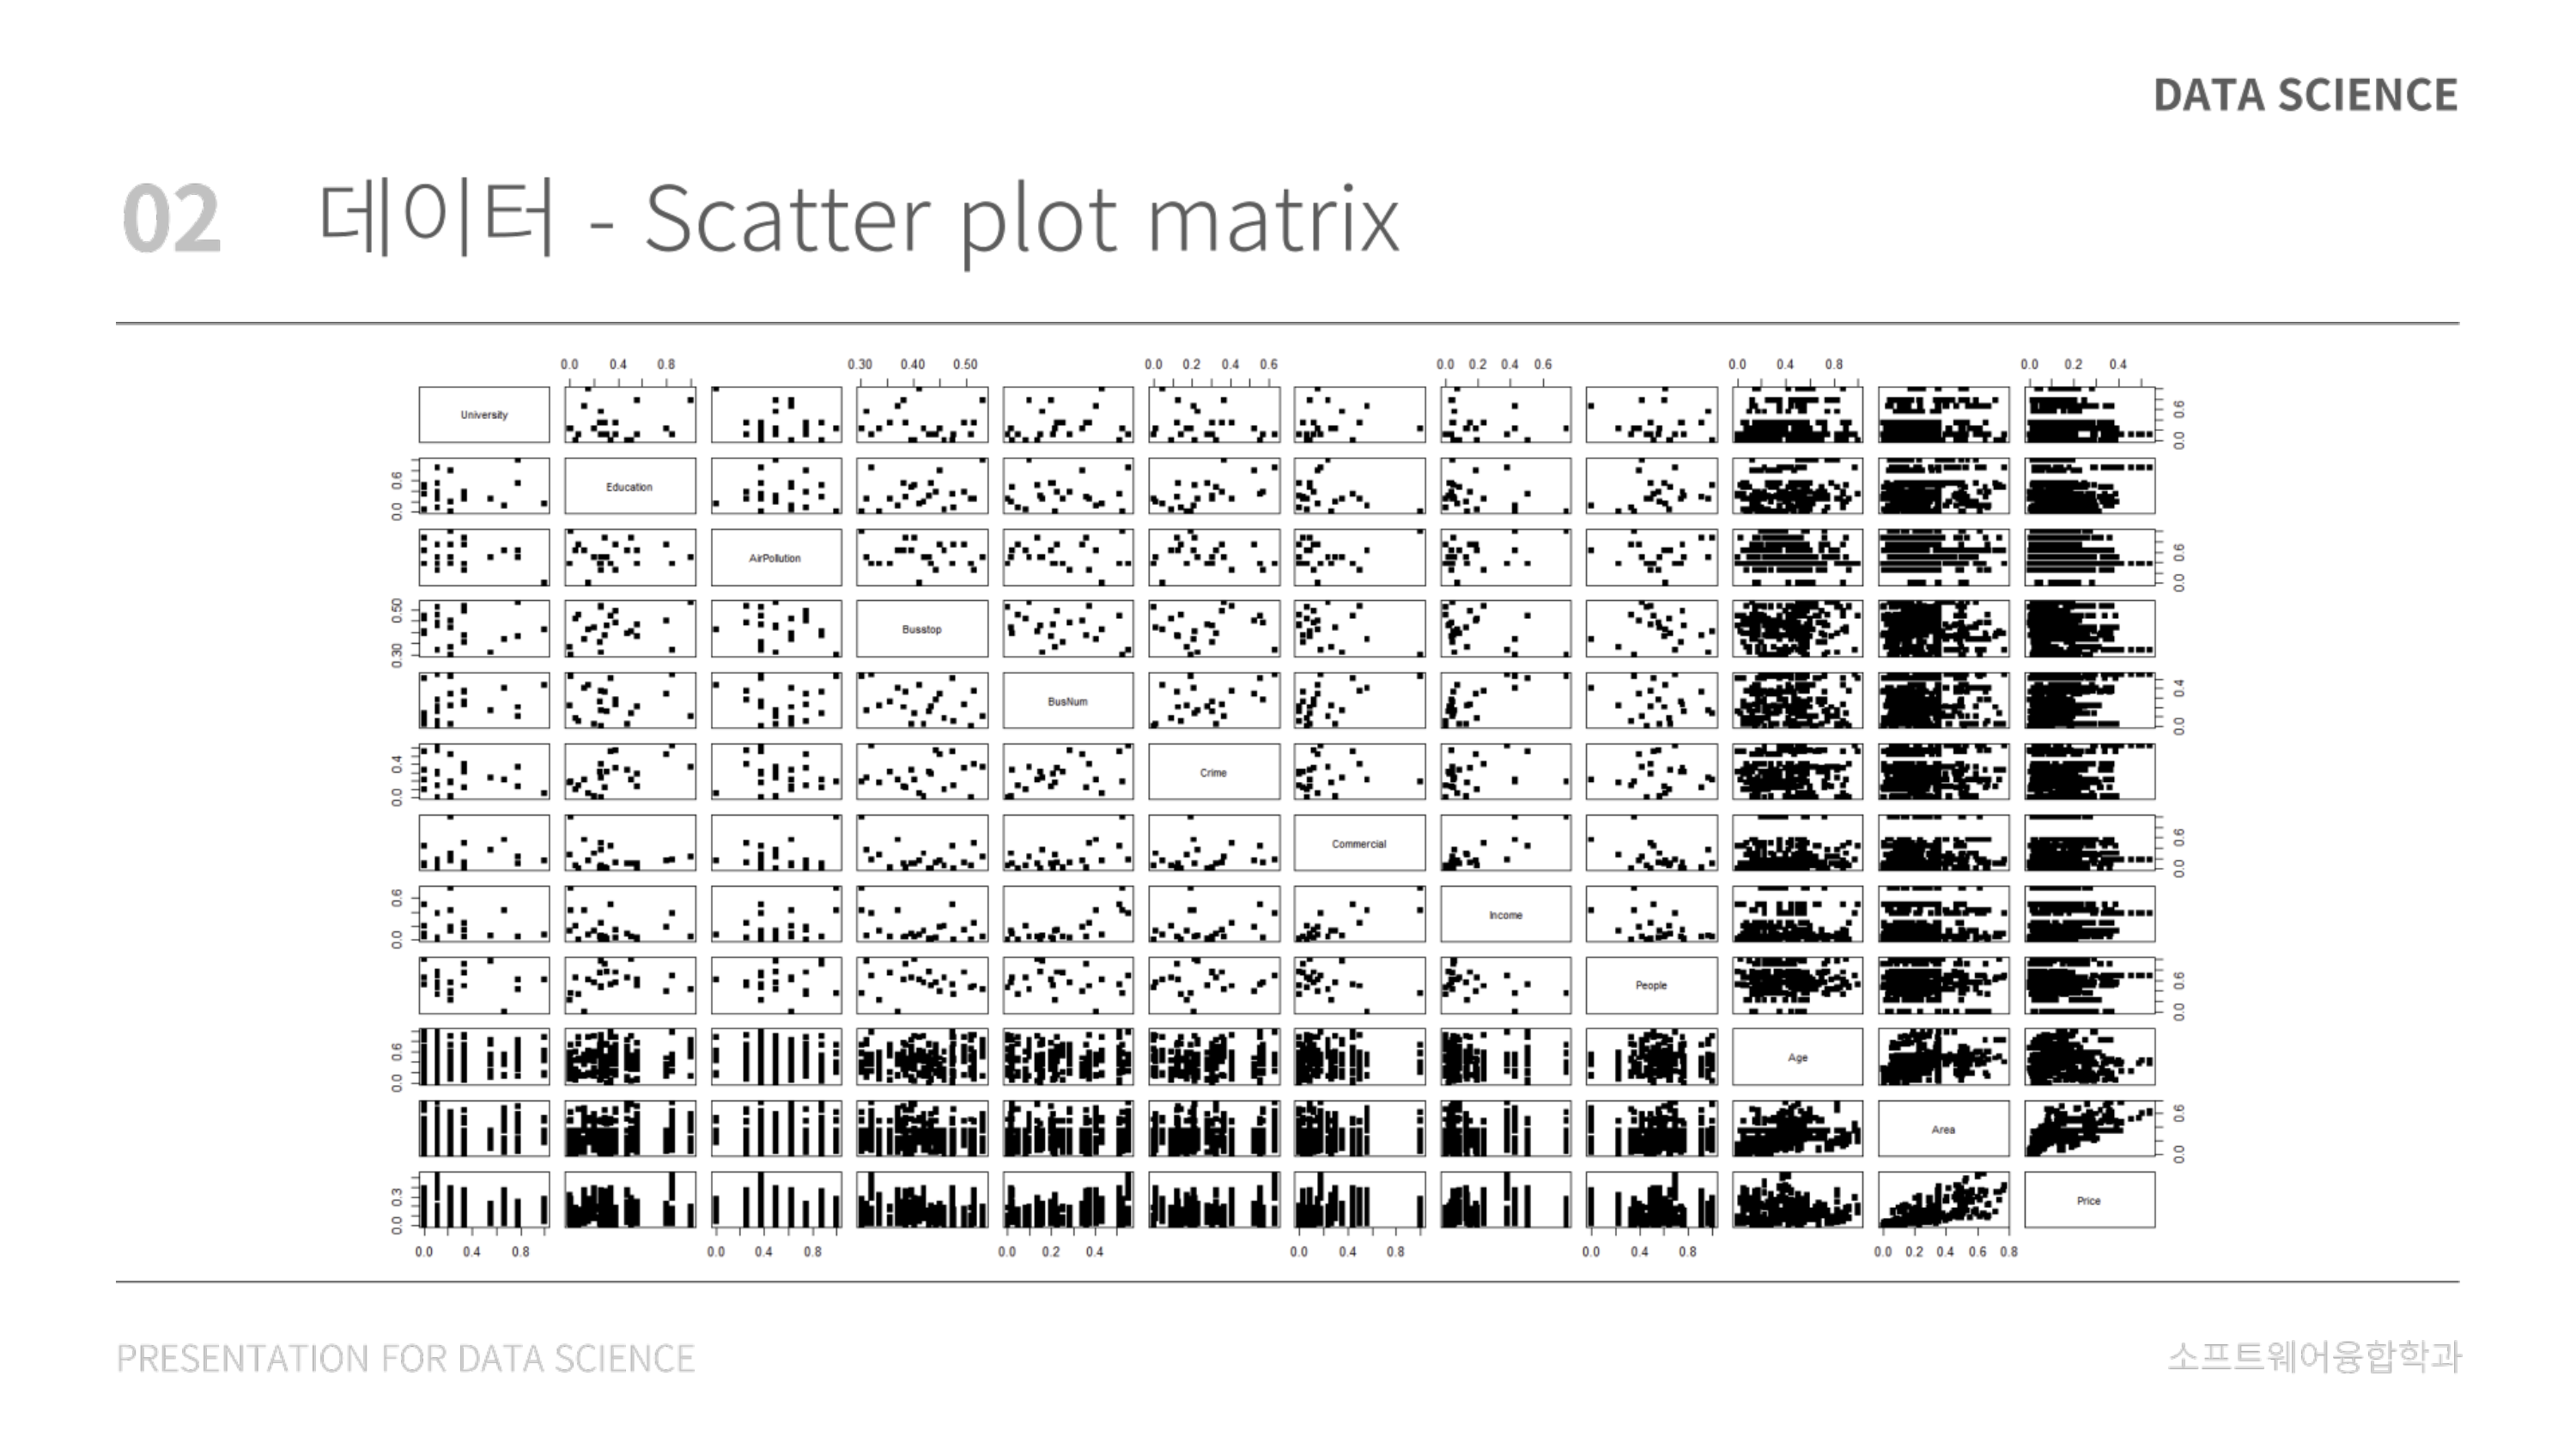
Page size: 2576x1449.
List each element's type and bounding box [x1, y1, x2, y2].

text_box [367, 333, 2208, 1273]
picture [90, 48, 2576, 367]
picture [102, 1319, 732, 1417]
picture [1285, 1311, 2576, 1418]
text_box [116, 1280, 2460, 1283]
text_box [1509, 322, 2460, 325]
